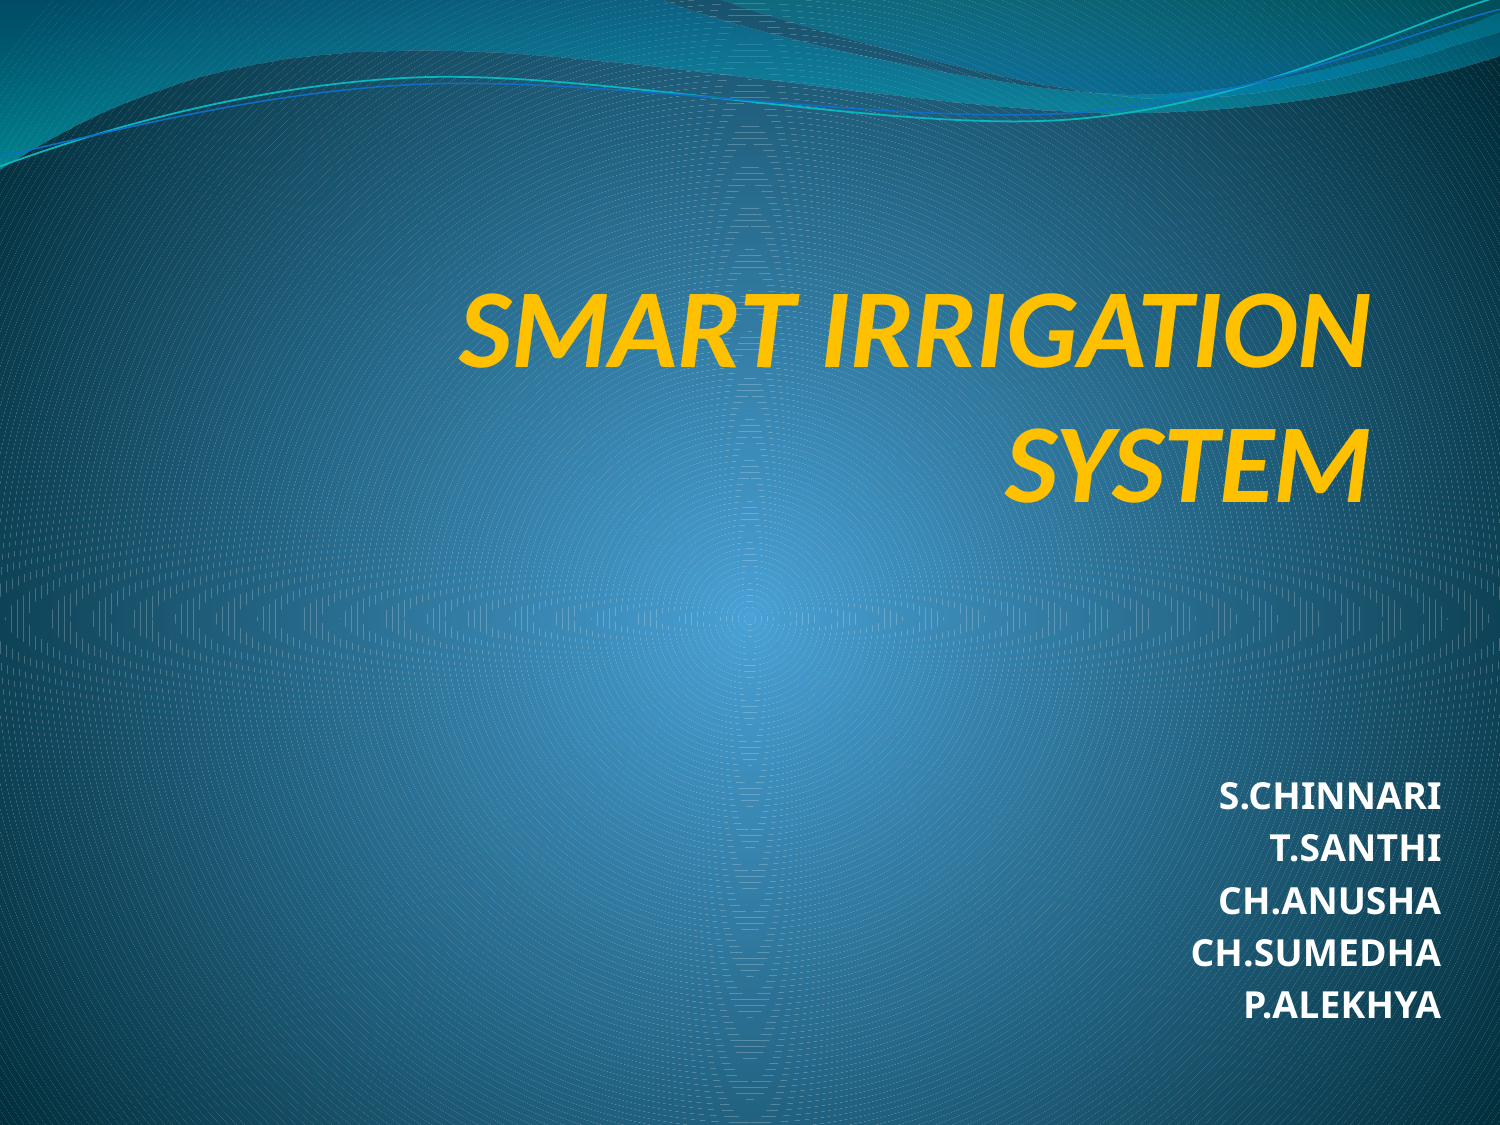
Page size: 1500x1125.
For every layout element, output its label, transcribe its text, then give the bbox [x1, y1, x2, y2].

subtitle S.CHINNARI T.SANTHI CH.ANUSHA CH.SUMEDHA P.ALEKHYA [950, 712, 1450, 1038]
title SMART IRRIGATION SYSTEM [87, 224, 1376, 525]
